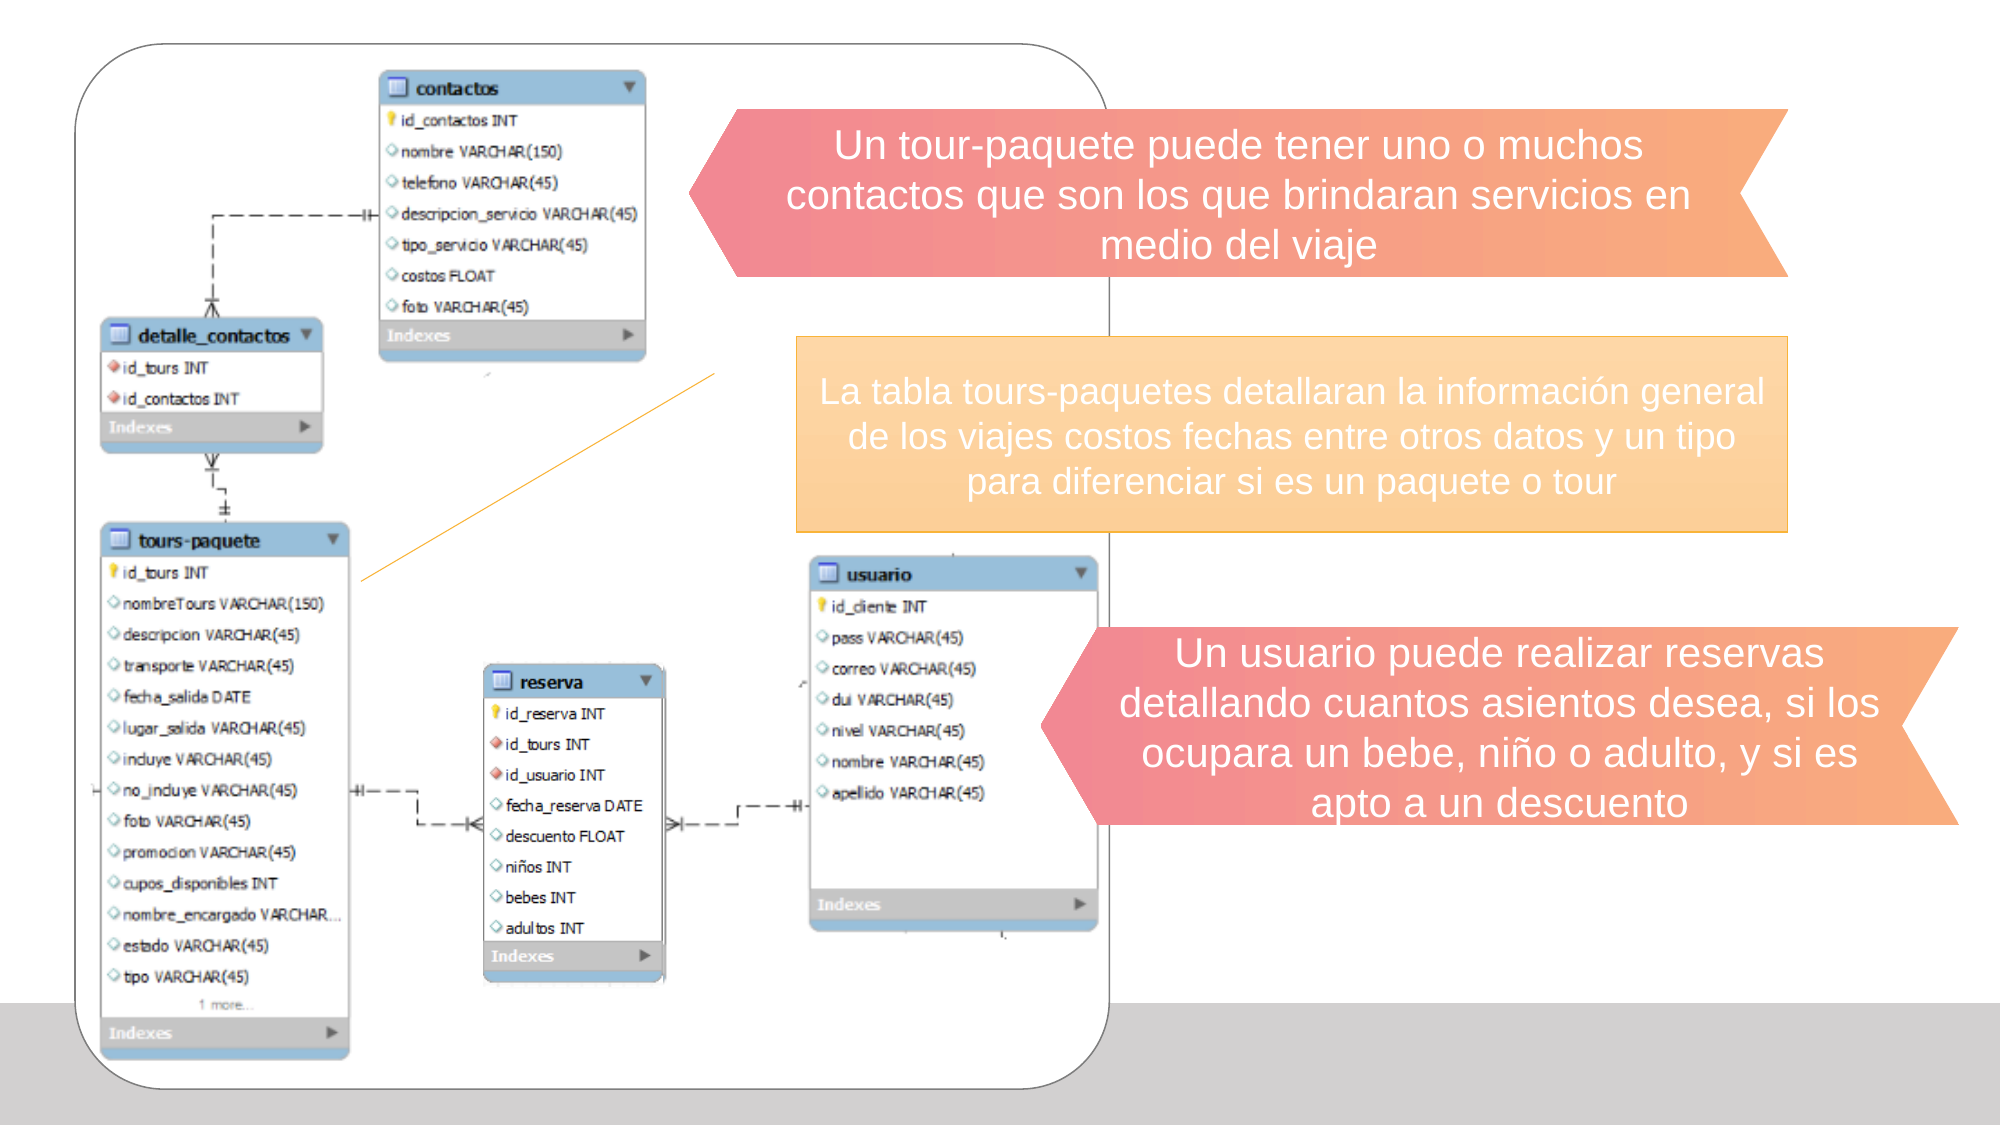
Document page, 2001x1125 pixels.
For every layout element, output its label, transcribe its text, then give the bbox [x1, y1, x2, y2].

text_box Un usuario puede realizar reservas detallando cuantos asientos desea, si los ocupara un bebe, niño o adulto, y si es apto a un descuento [1110, 625, 1962, 826]
text_box [0, 1002, 2000, 1125]
text_box Un tour-paquete puede tener uno o muchos contactos que son los que brindaran servicios en medio del viaje [1110, 107, 1791, 279]
picture [74, 43, 1110, 1090]
text_box La tabla tours-paquetes detallaran la información general de los viajes costos fechas entre otros datos y un tipo para diferenciar si es un paquete o tour [1110, 336, 1788, 533]
